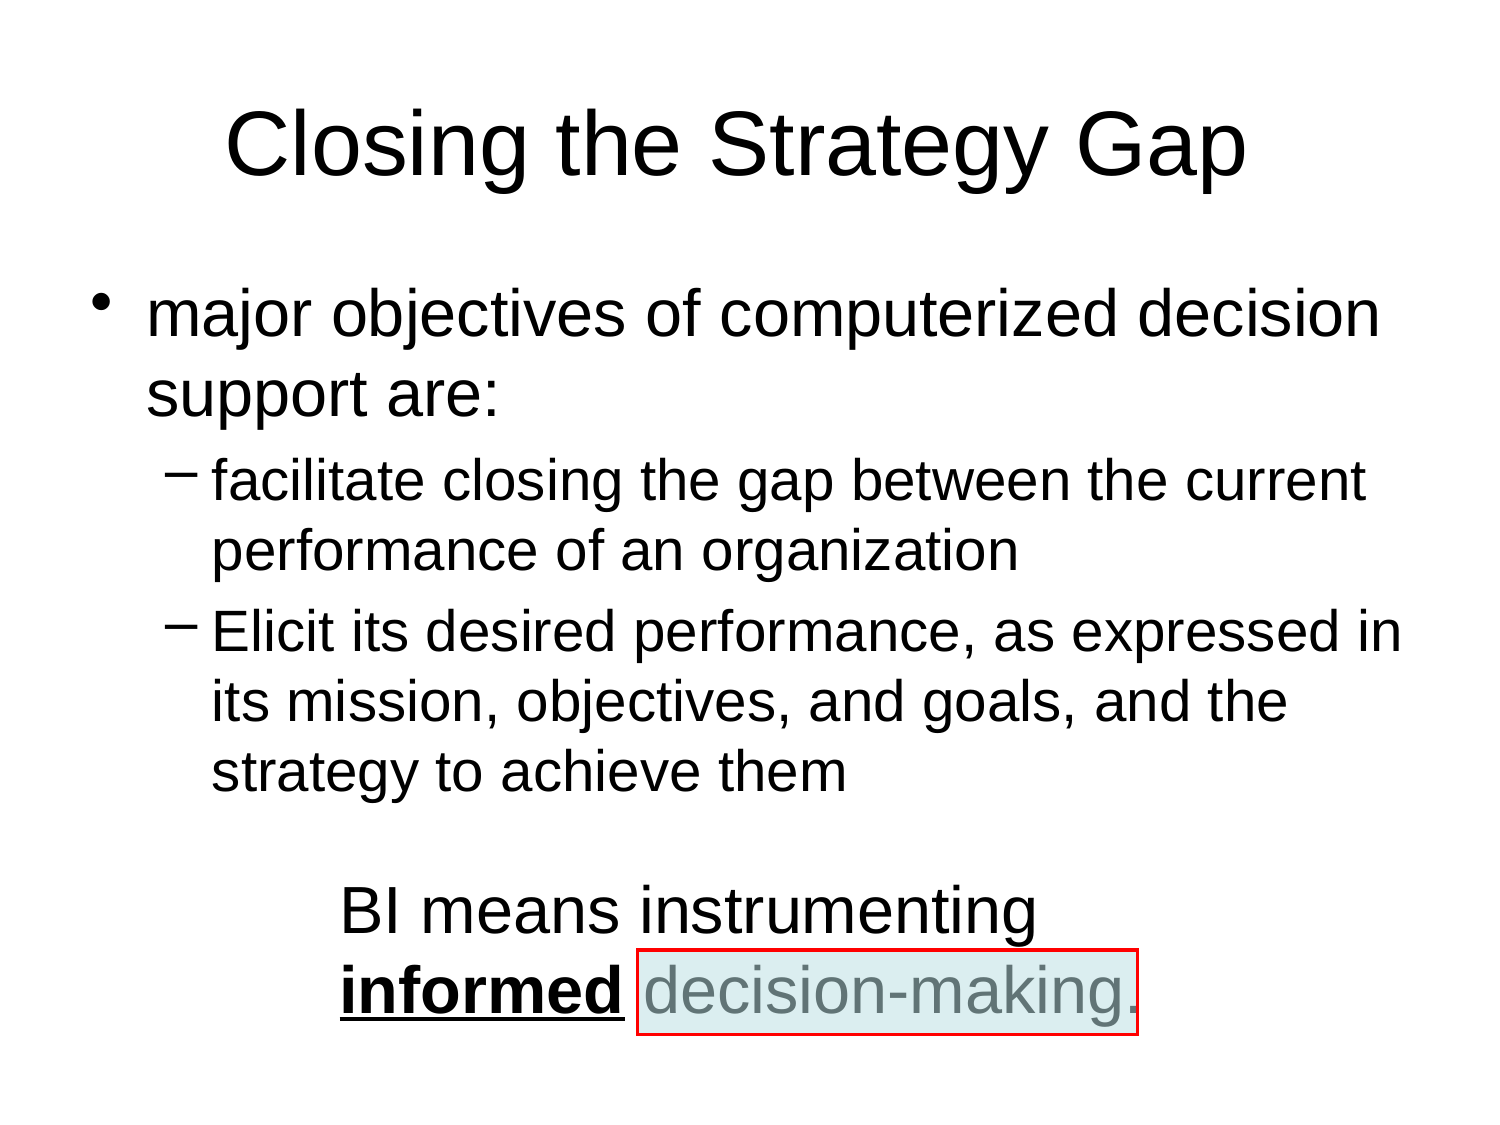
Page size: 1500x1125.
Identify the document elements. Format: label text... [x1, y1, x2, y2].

title Closing the Strategy Gap [75, 45, 1425, 233]
list major objectives of computerized decision support are: facilitate closing the gap between the current performance of an organization Elicit its desired performance, as expressed in its mission, objectives, and goals, and the strategy to achieve them [75, 262, 1425, 1005]
text_box BI means instrumenting informed decision-making. [324, 859, 1363, 1034]
text_box [636, 948, 1139, 1036]
